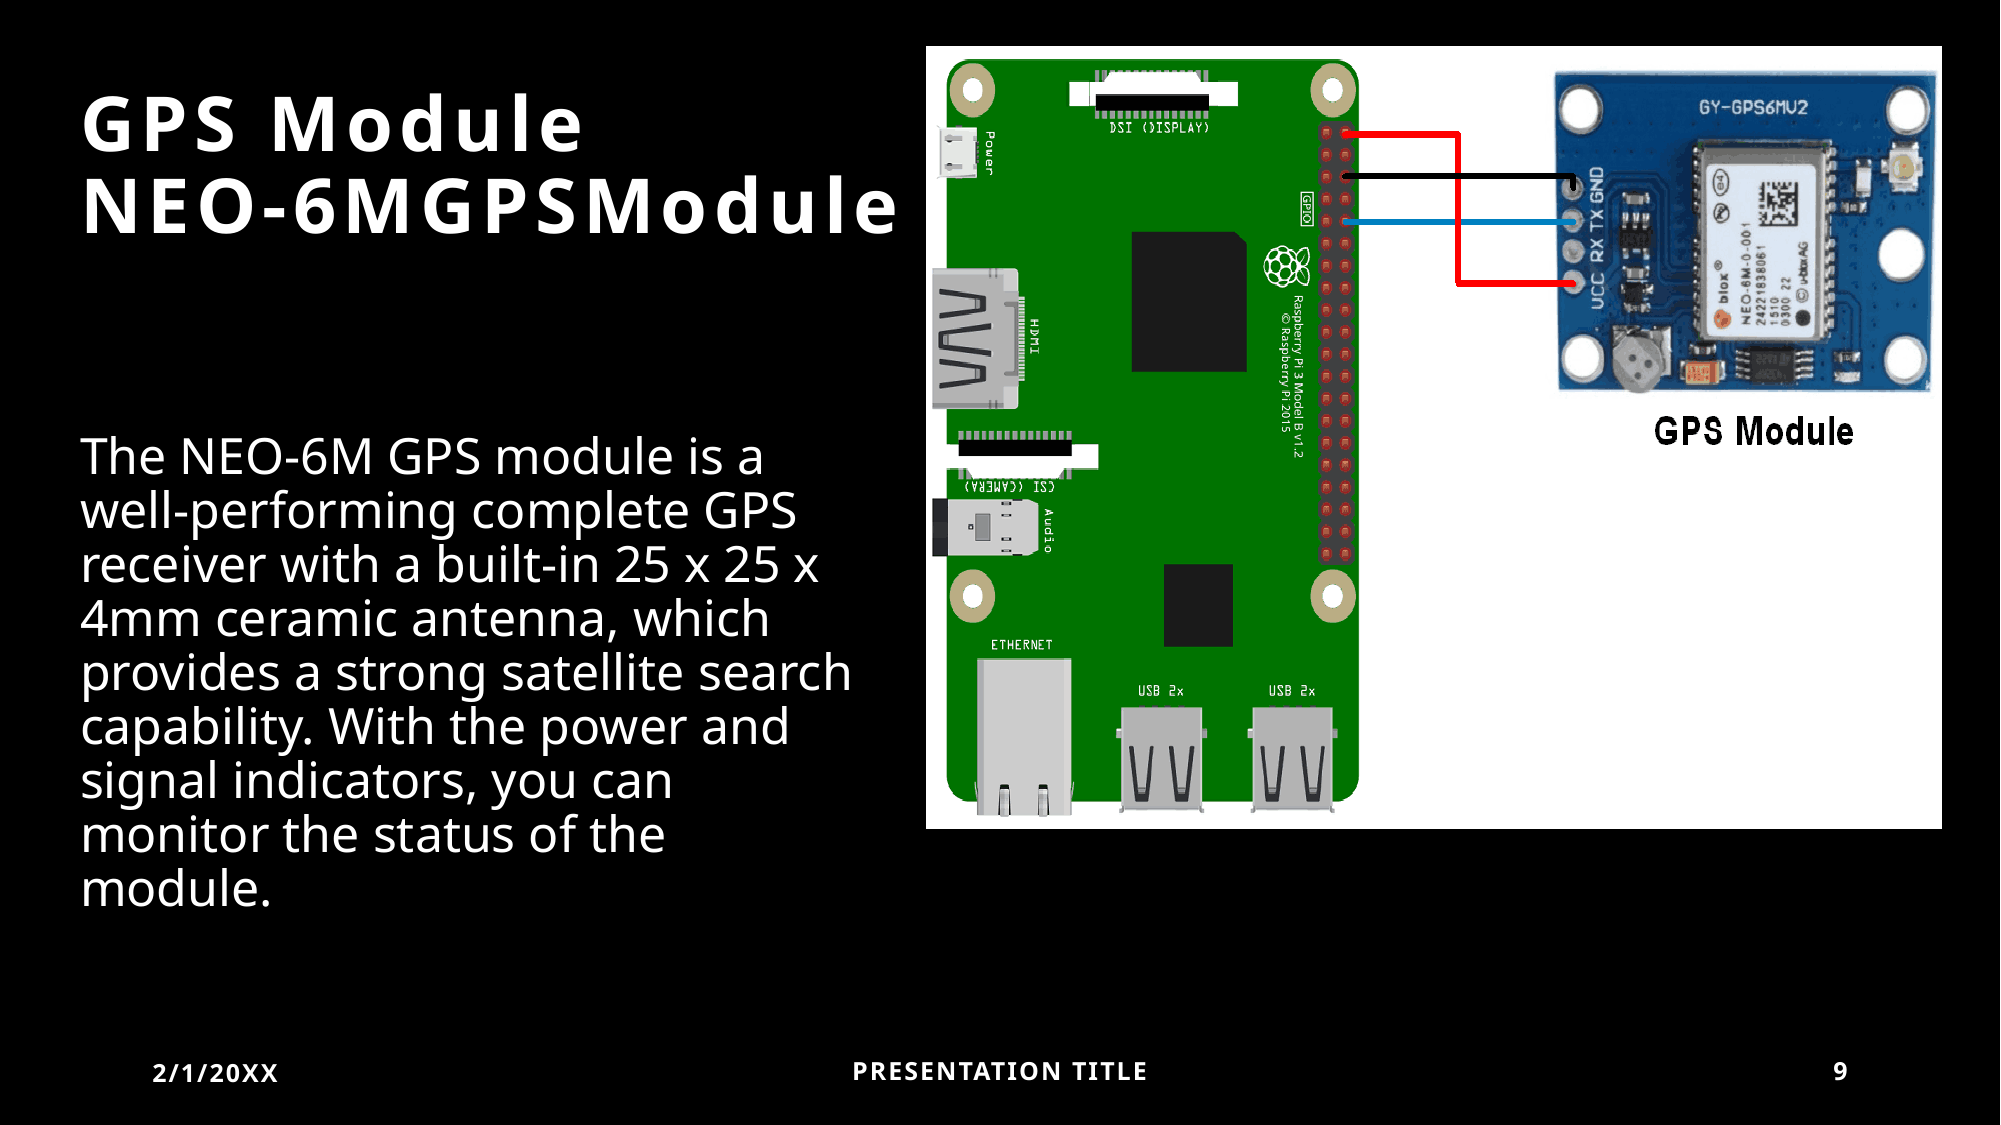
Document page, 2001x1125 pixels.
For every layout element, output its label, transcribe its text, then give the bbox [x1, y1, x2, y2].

footer PRESENTATION TITLE [662, 1042, 1338, 1103]
slide_number 9 [1412, 1042, 1863, 1103]
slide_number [137, 1042, 588, 1103]
list The NEO-6M GPS module is a well-performing complete GPS receiver with a built-in 25 x 25 x 4mm ceramic antenna, which provides a strong satellite search capability. With the power and signal indicators, you can monitor the status of the module. [27, 424, 884, 1125]
title GPS Module NEO-6MGPSModule [64, 66, 920, 358]
picture [920, 46, 1953, 829]
